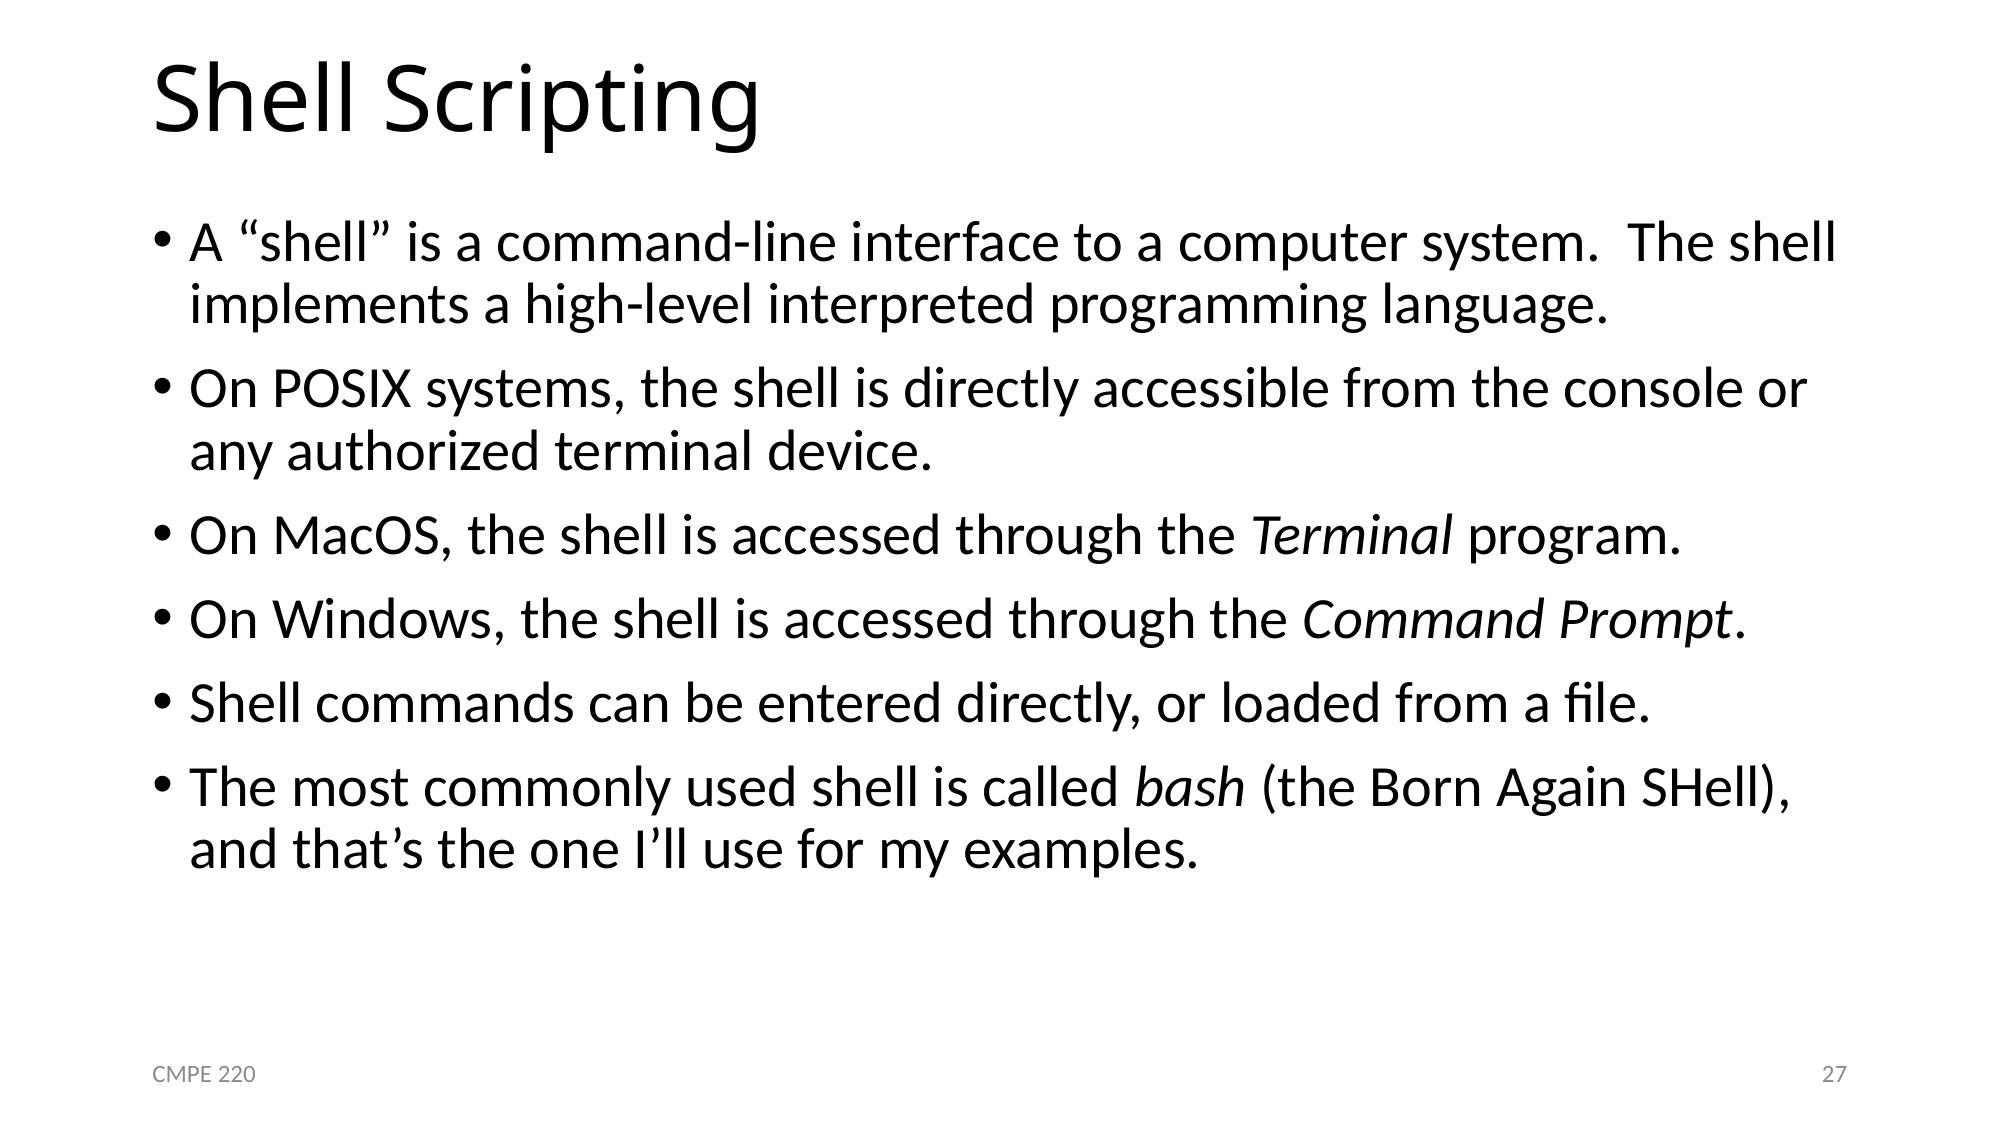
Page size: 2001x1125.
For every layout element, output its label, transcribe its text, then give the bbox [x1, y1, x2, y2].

slide_number 27 [1412, 1042, 1863, 1103]
title Shell Scripting [137, 0, 1863, 203]
slide_number CMPE 220 [137, 1042, 588, 1103]
list A “shell” is a command-line interface to a computer system. The shell implements a high-level interpreted programming language. On POSIX systems, the shell is directly accessible from the console or any authorized terminal device. On MacOS, the shell is accessed through the Terminal program. On Windows, the shell is accessed through the Command Prompt. Shell commands can be entered directly, or loaded from a file. The most commonly used shell is called bash (the Born Again SHell), and that’s the one I’ll use for my examples. [137, 203, 1863, 996]
